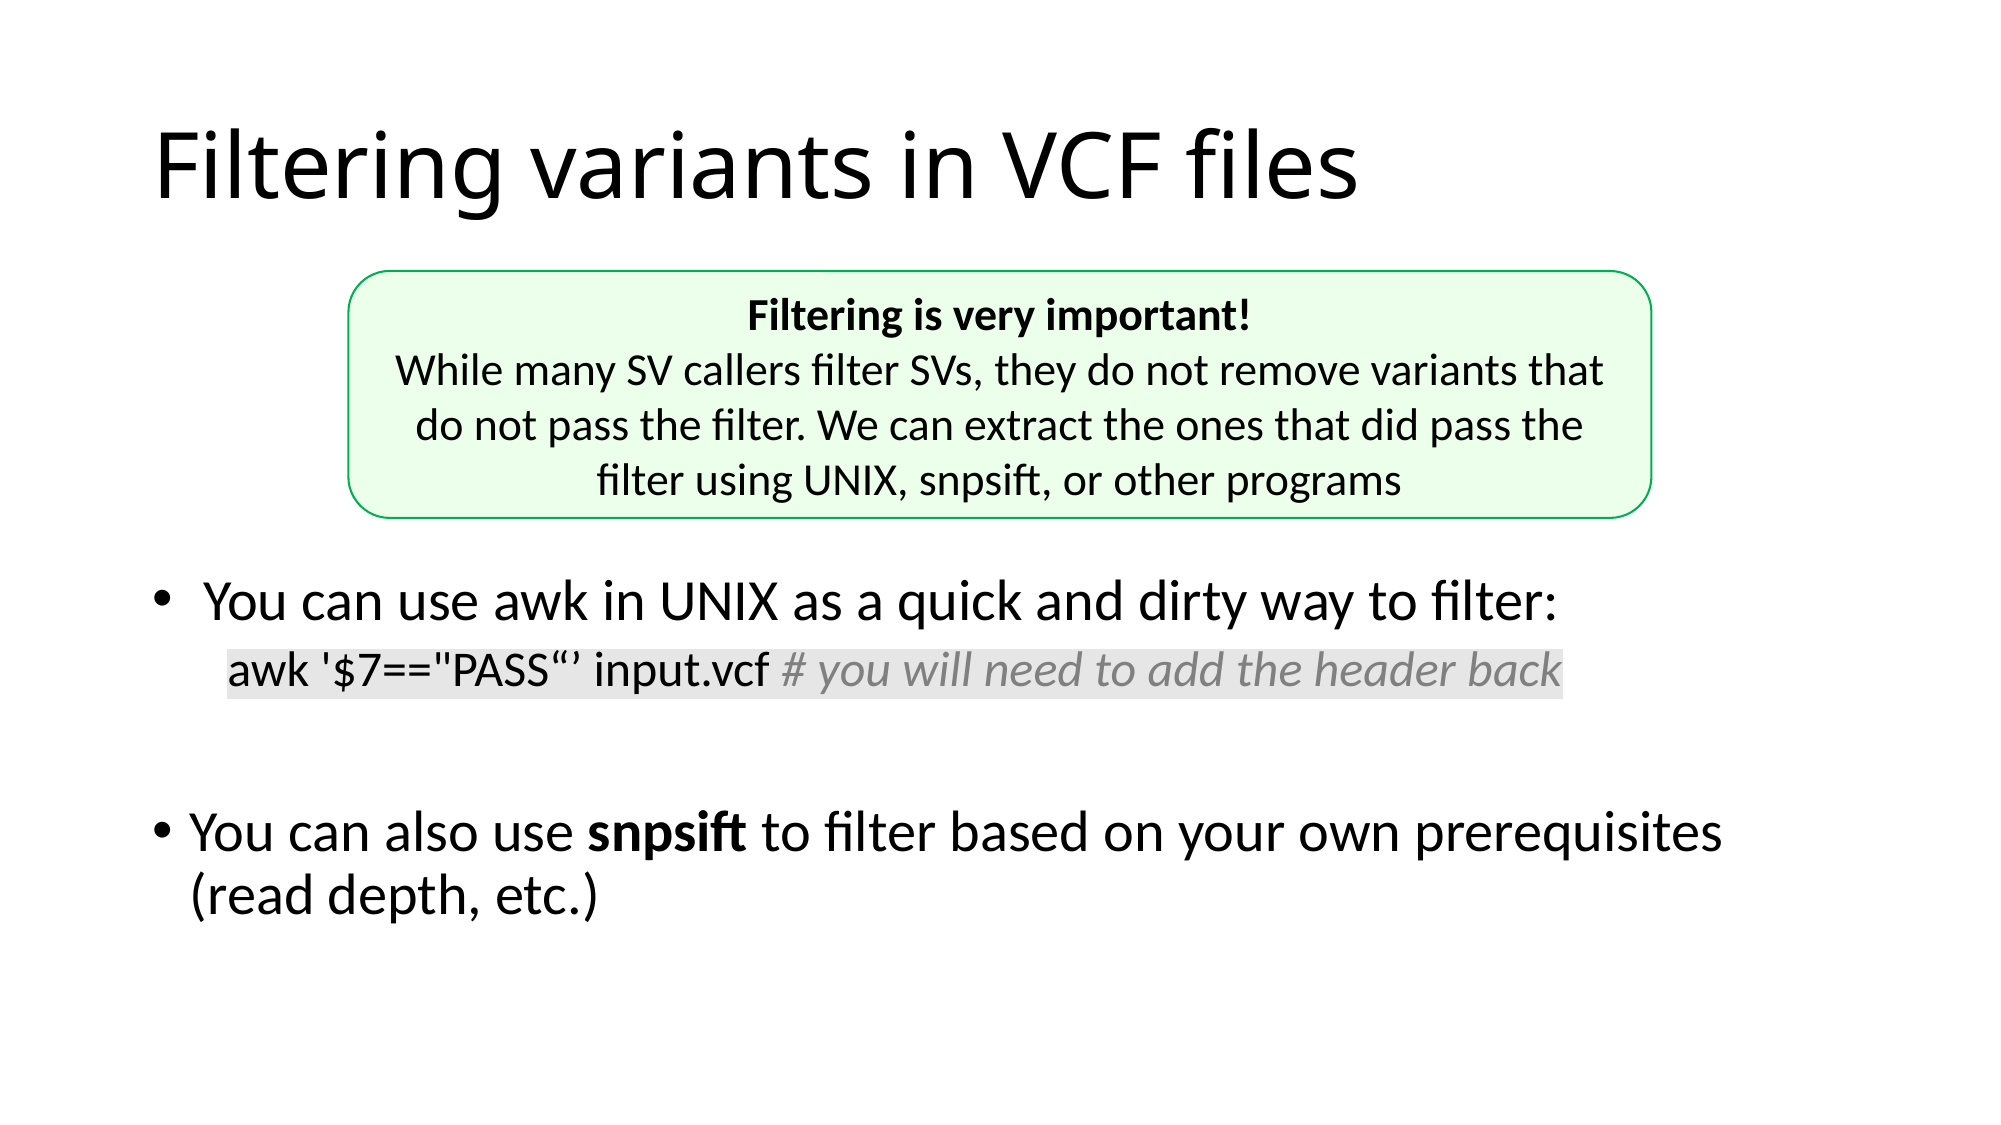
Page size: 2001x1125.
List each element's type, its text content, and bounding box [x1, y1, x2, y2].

list You can use awk in UNIX as a quick and dirty way to filter: awk '$7=="PASS“’ input.vcf # you will need to add the header back You can also use snpsift to filter based on your own prerequisites (read depth, etc.) [137, 562, 1863, 1014]
text_box Filtering is very important! While many SV callers filter SVs, they do not remove variants that do not pass the filter. We can extract the ones that did pass the filter using UNIX, snpsift, or other programs [347, 269, 1653, 519]
title Filtering variants in VCF files [137, 59, 1863, 278]
